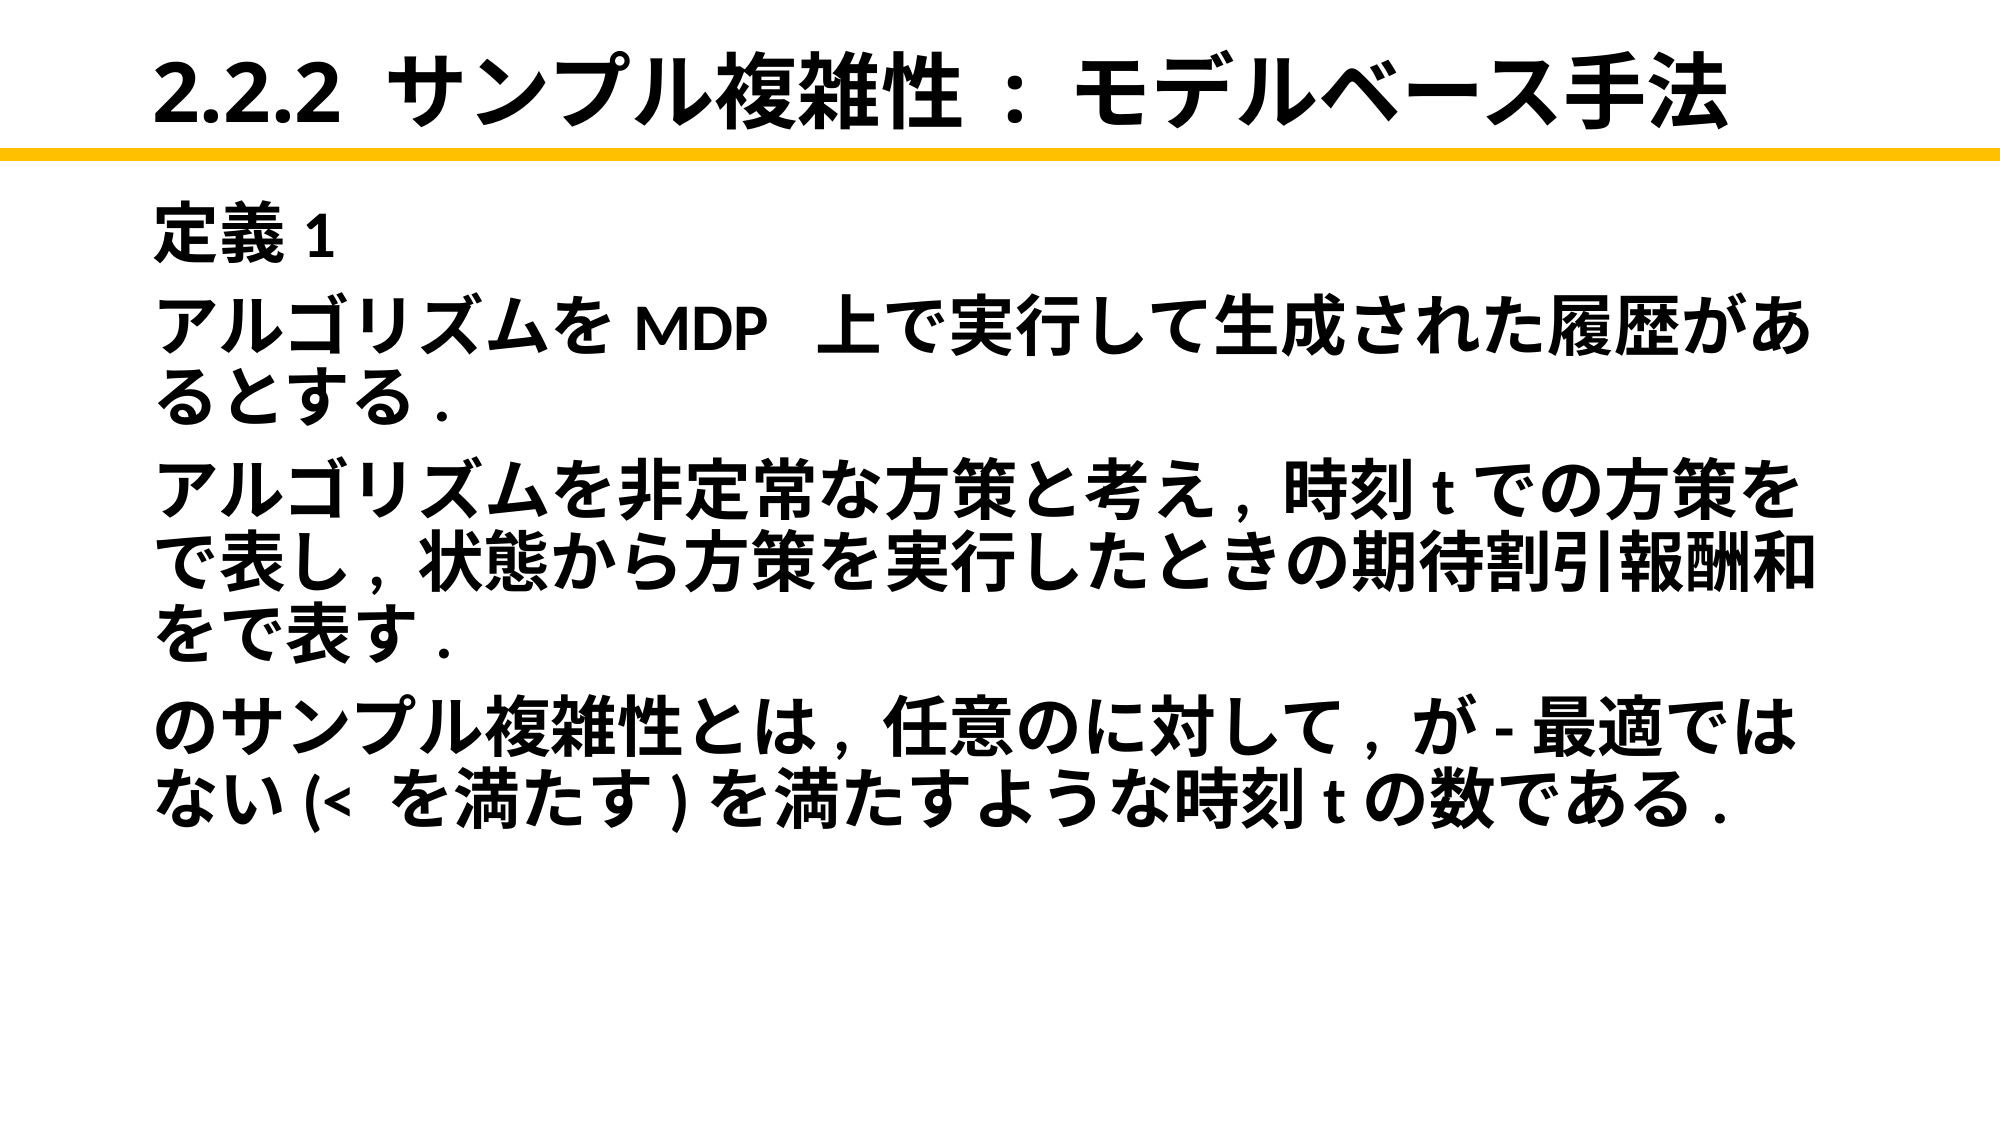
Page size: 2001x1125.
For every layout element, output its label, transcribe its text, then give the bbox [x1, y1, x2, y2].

title 2.2.2 サンプル複雑性 : モデルベース手法 [137, 0, 1863, 148]
title 2.2.2 サンプル複雑性 : モデルベース手法 [137, 161, 1863, 205]
